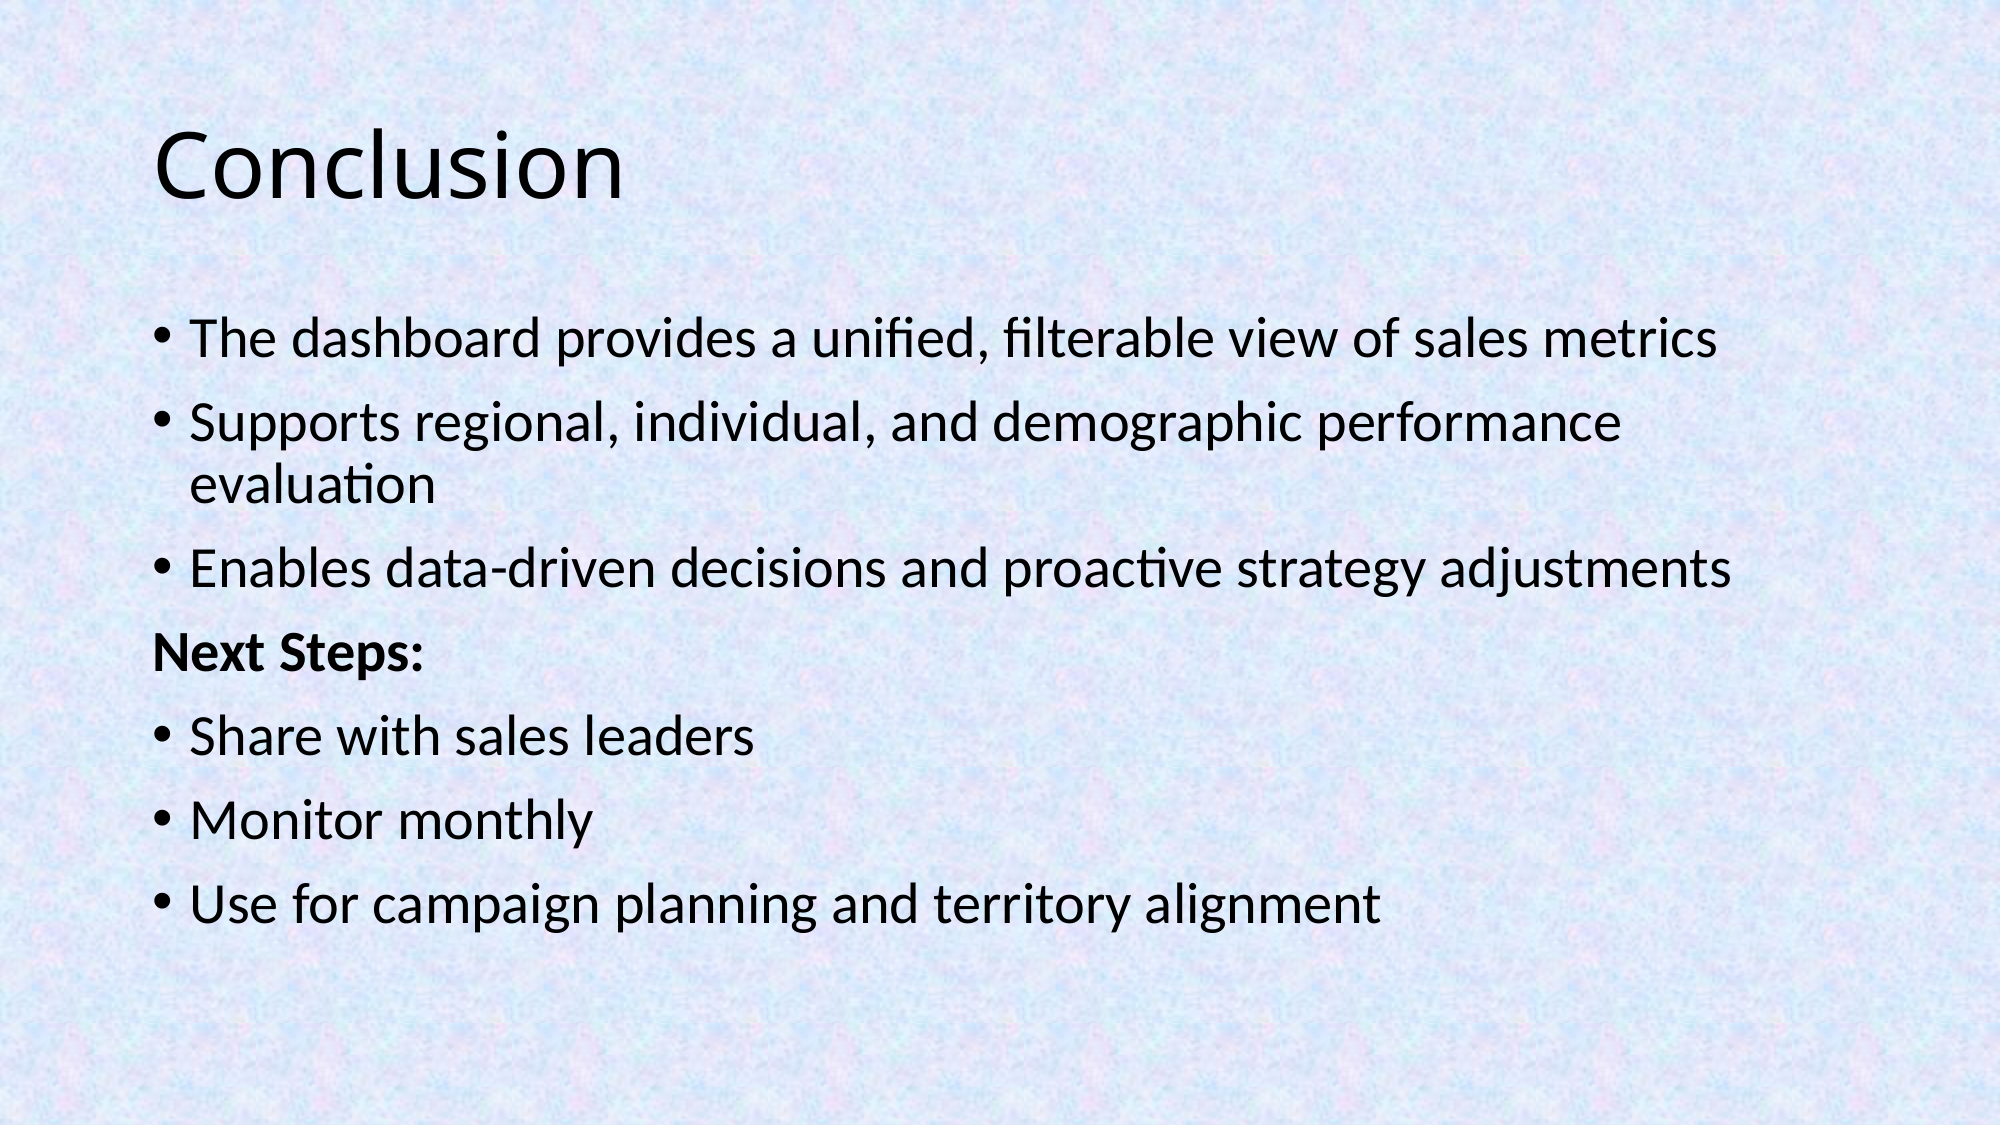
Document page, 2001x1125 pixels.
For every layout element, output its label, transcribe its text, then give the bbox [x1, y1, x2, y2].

title Conclusion [137, 59, 1863, 278]
list The dashboard provides a unified, filterable view of sales metrics Supports regional, individual, and demographic performance evaluation Enables data-driven decisions and proactive strategy adjustments Next Steps: Share with sales leaders Monitor monthly Use for campaign planning and territory alignment [137, 299, 1863, 1014]
